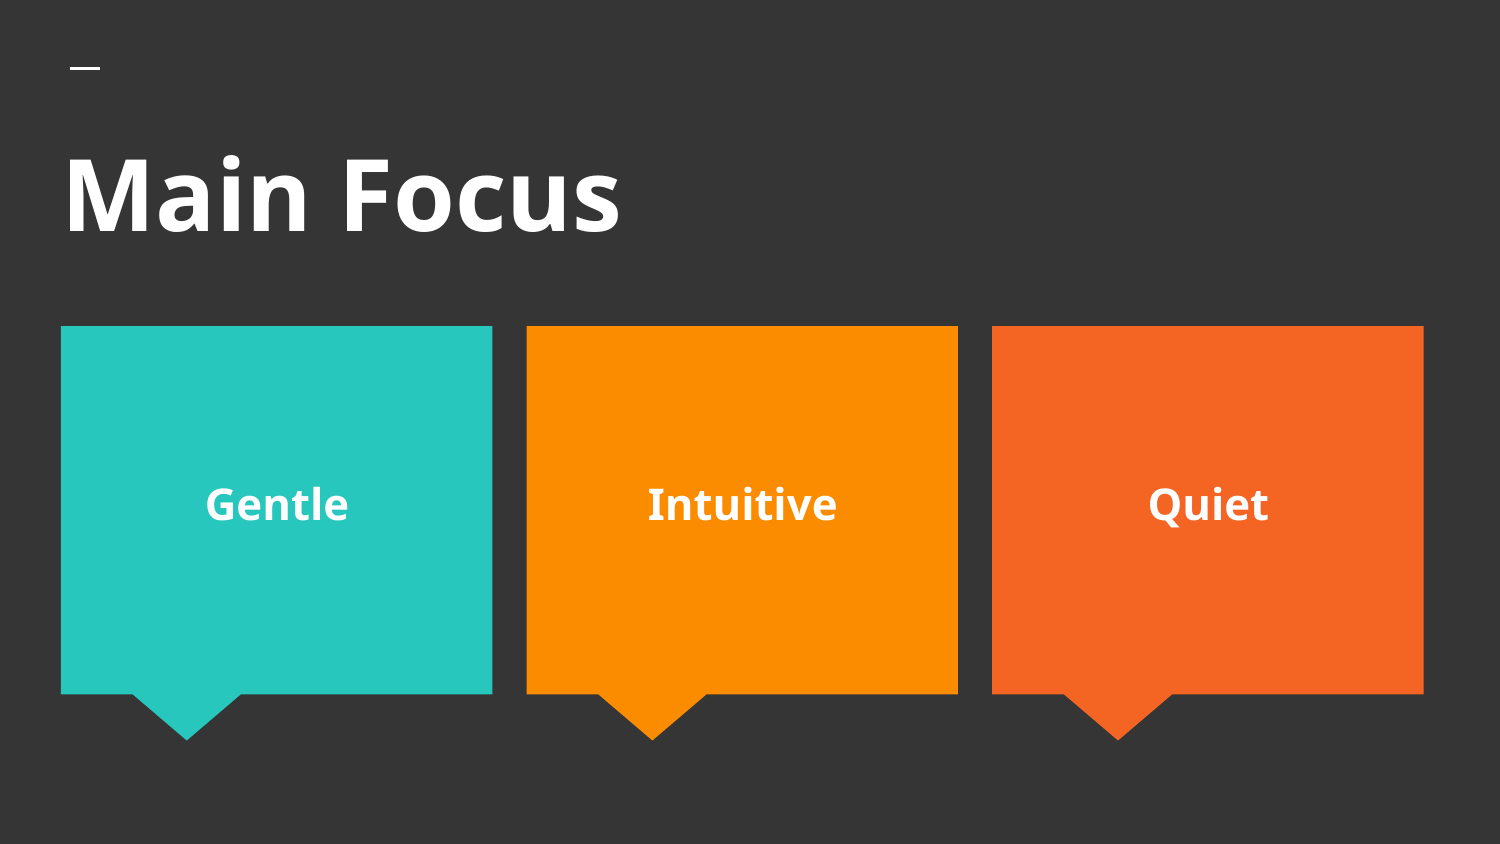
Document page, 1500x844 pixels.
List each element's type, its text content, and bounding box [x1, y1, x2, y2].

text_box [60, 326, 493, 741]
title Quiet [1004, 338, 1412, 668]
title Intuitive [539, 338, 947, 668]
text_box [992, 326, 1424, 741]
title Main Focus [46, 116, 1461, 285]
text_box [526, 326, 958, 741]
title Gentle [73, 338, 481, 668]
